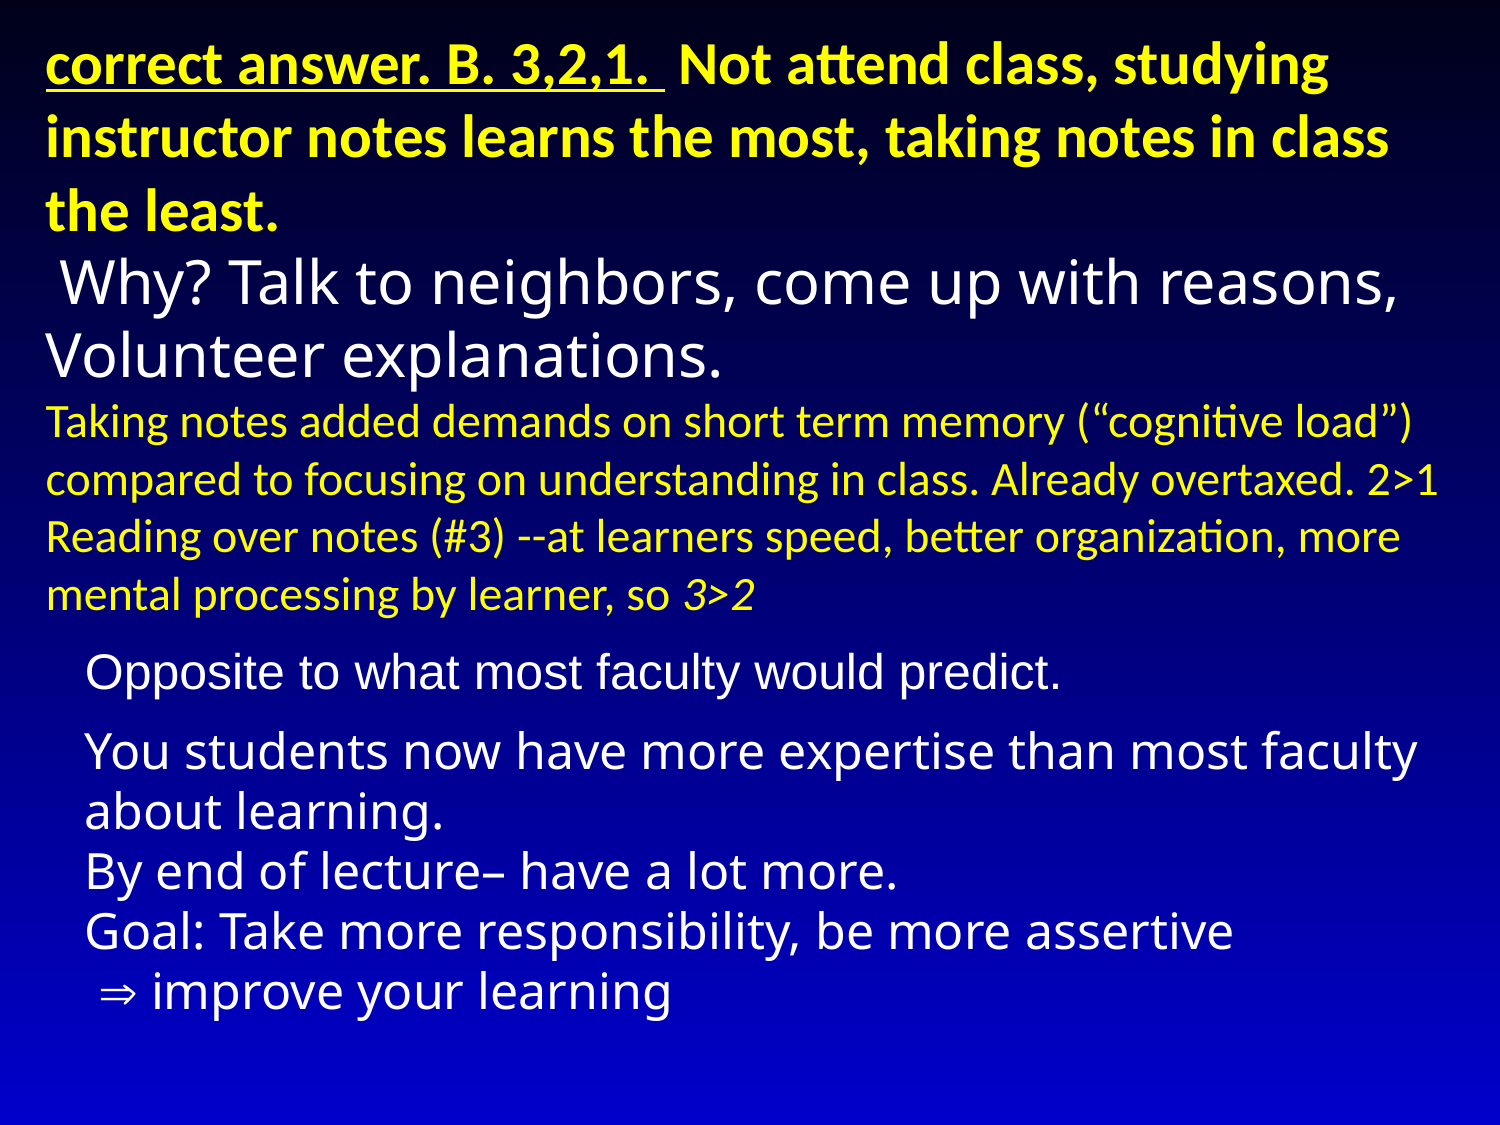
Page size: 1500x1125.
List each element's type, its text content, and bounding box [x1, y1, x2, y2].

text_box correct answer. B. 3,2,1. Not attend class, studying instructor notes learns the most, taking notes in class the least. Why? Talk to neighbors, come up with reasons, Volunteer explanations. Taking notes added demands on short term memory (“cognitive load”) compared to focusing on understanding in class. Already overtaxed. 2>1 Reading over notes (#3) --at learners speed, better organization, more mental processing by learner, so 3>2 [30, 16, 1500, 628]
text_box Opposite to what most faculty would predict. You students now have more expertise than most faculty about learning. By end of lecture– have a lot more. Goal: Take more responsibility, be more assertive  improve your learning [70, 632, 1500, 1027]
